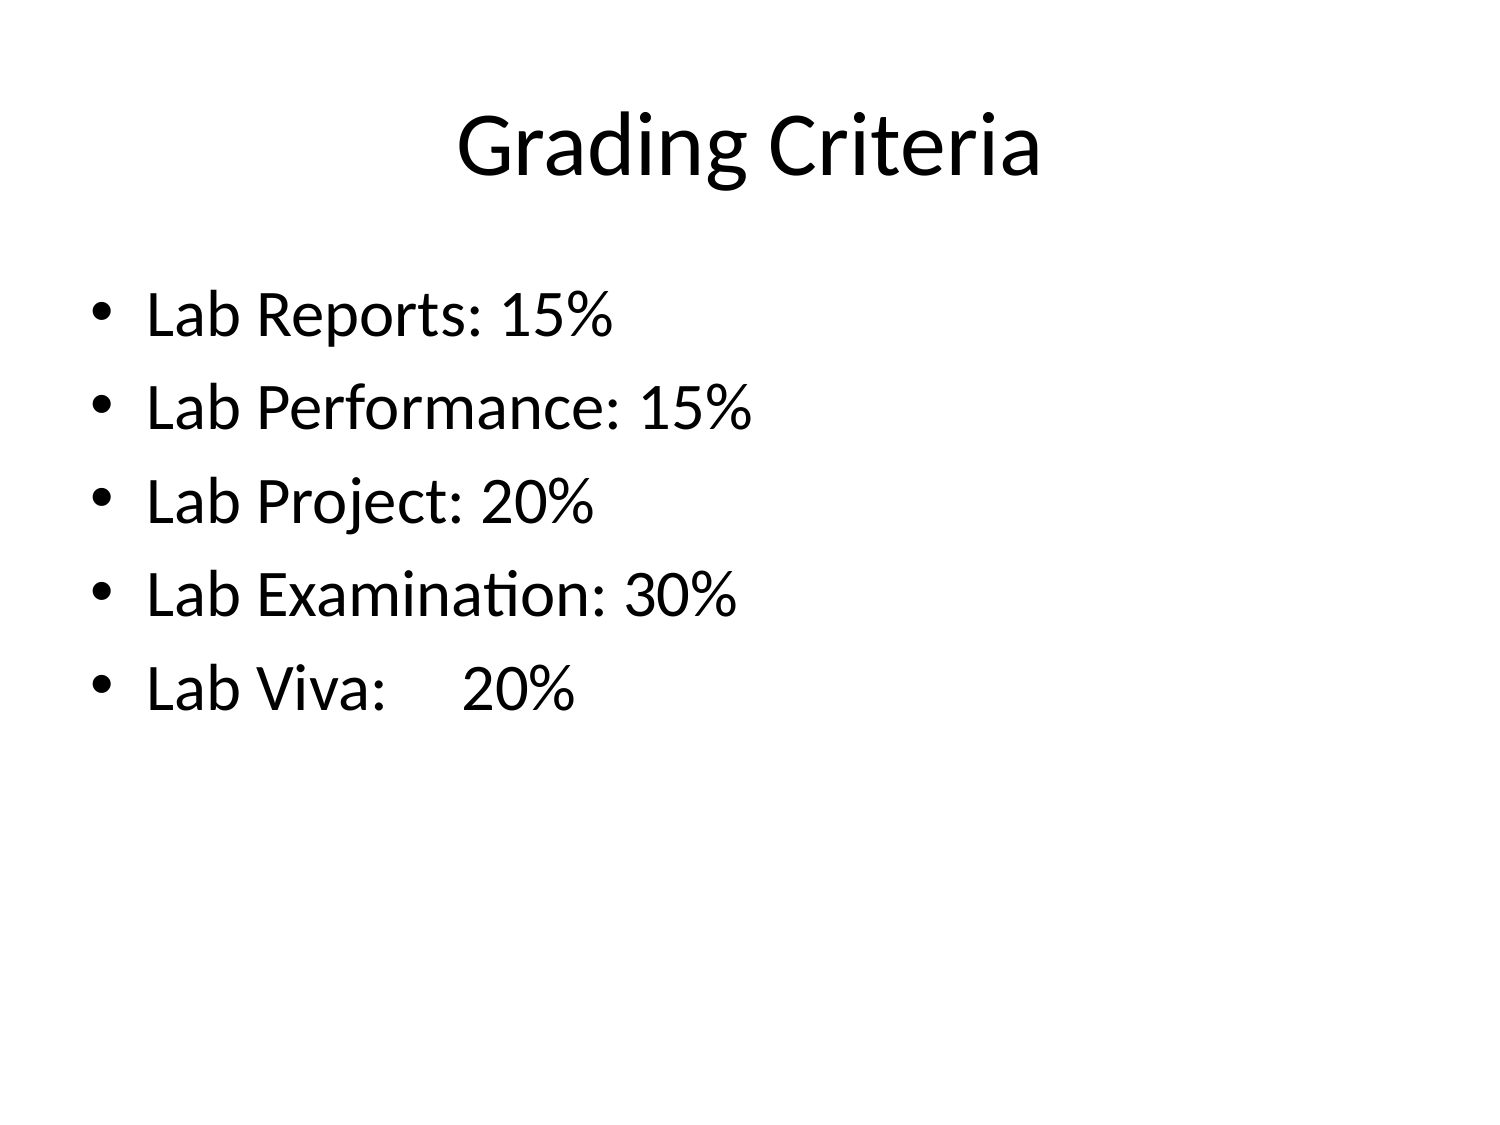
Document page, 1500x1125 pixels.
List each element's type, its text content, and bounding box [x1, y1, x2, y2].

title Grading Criteria [75, 45, 1425, 233]
list Lab Reports: 15% Lab Performance: 15% Lab Project: 20% Lab Examination: 30% Lab Viva: 20% [75, 262, 1425, 1005]
